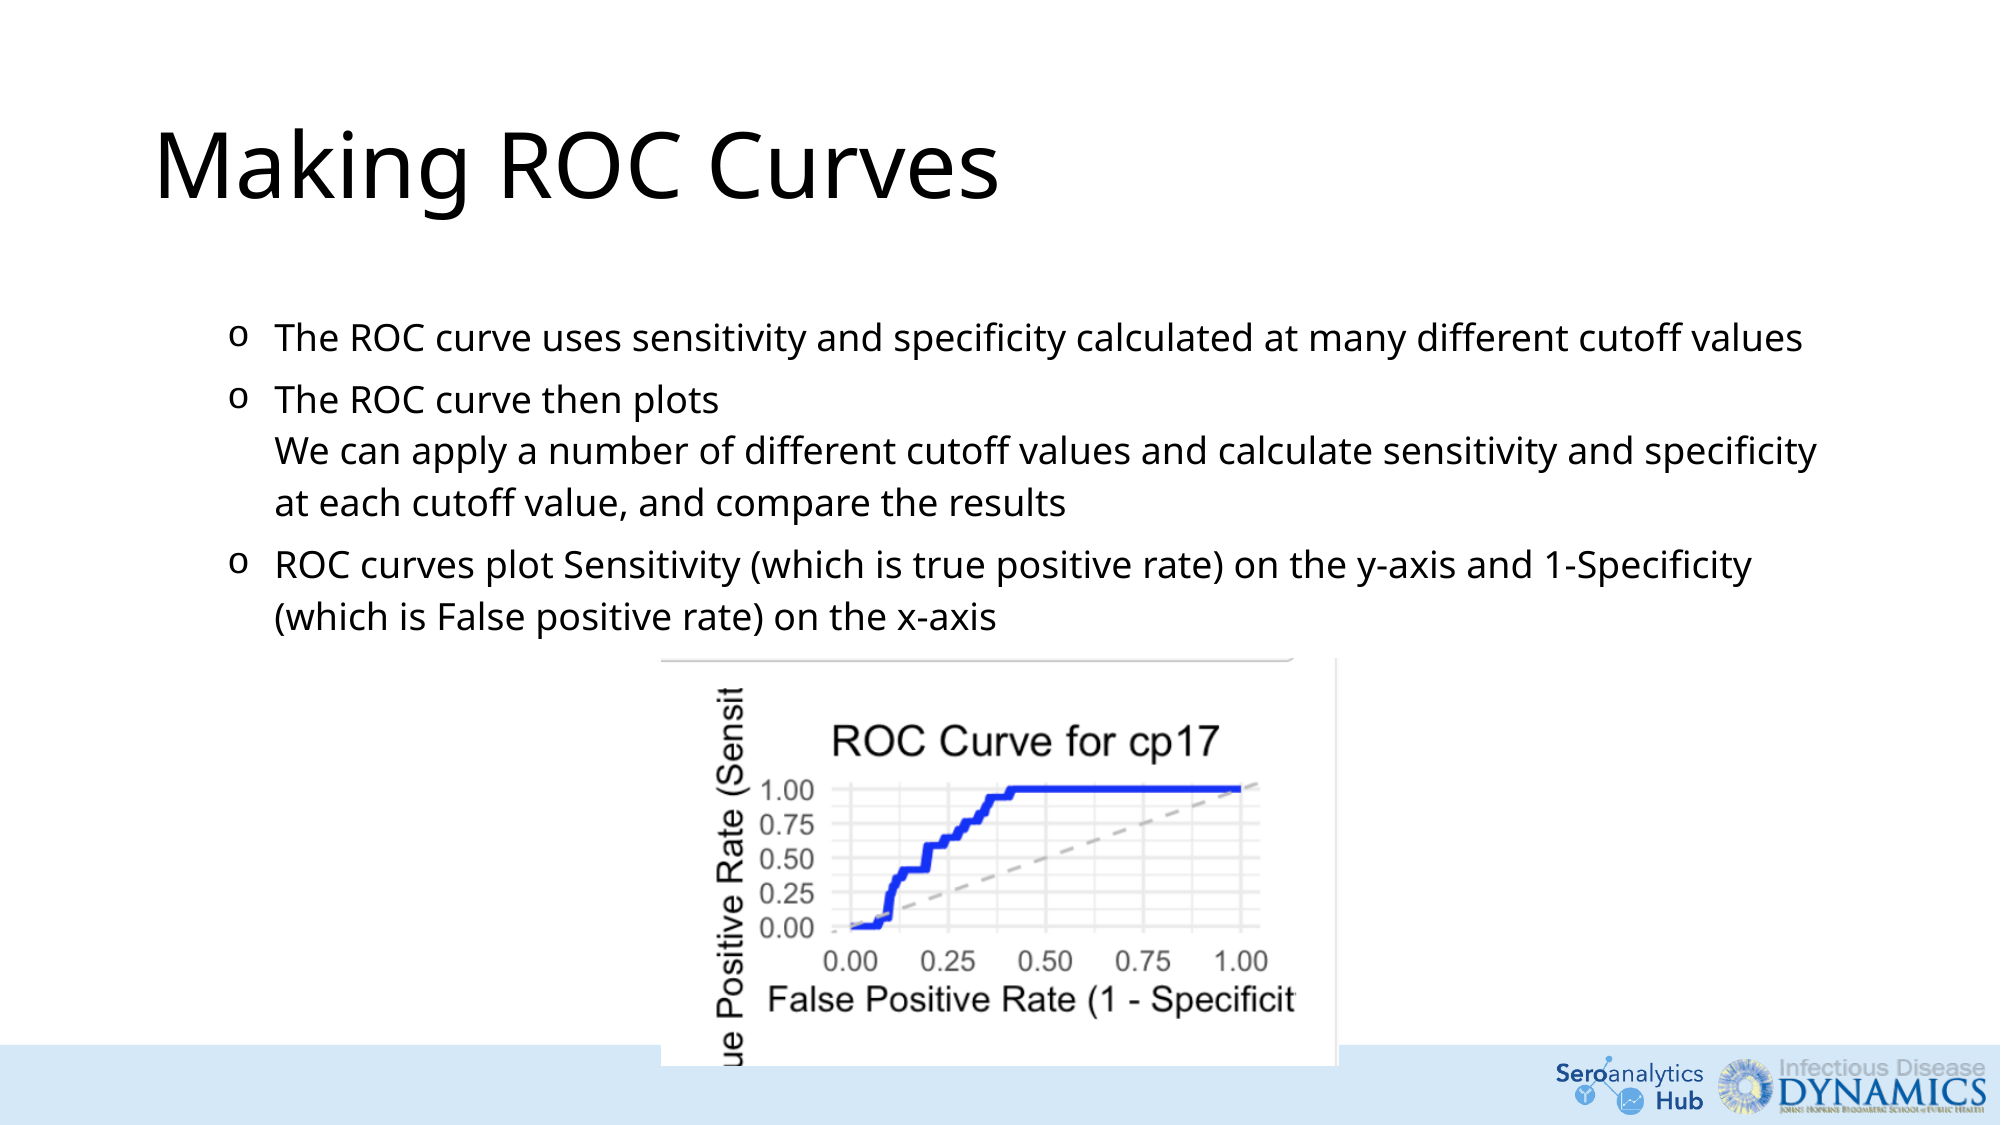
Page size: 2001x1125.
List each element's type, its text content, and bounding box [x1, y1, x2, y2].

picture [660, 658, 1340, 1066]
picture [1719, 1059, 1986, 1115]
title Making ROC Curves [137, 59, 1863, 278]
list The ROC curve uses sensitivity and specificity calculated at many different cutoff values The ROC curve then plots We can apply a number of different cutoff values and calculate sensitivity and specificity at each cutoff value, and compare the results ROC curves plot Sensitivity (which is true positive rate) on the y-axis and 1-Specificity (which is False positive rate) on the x-axis [137, 299, 1863, 1014]
